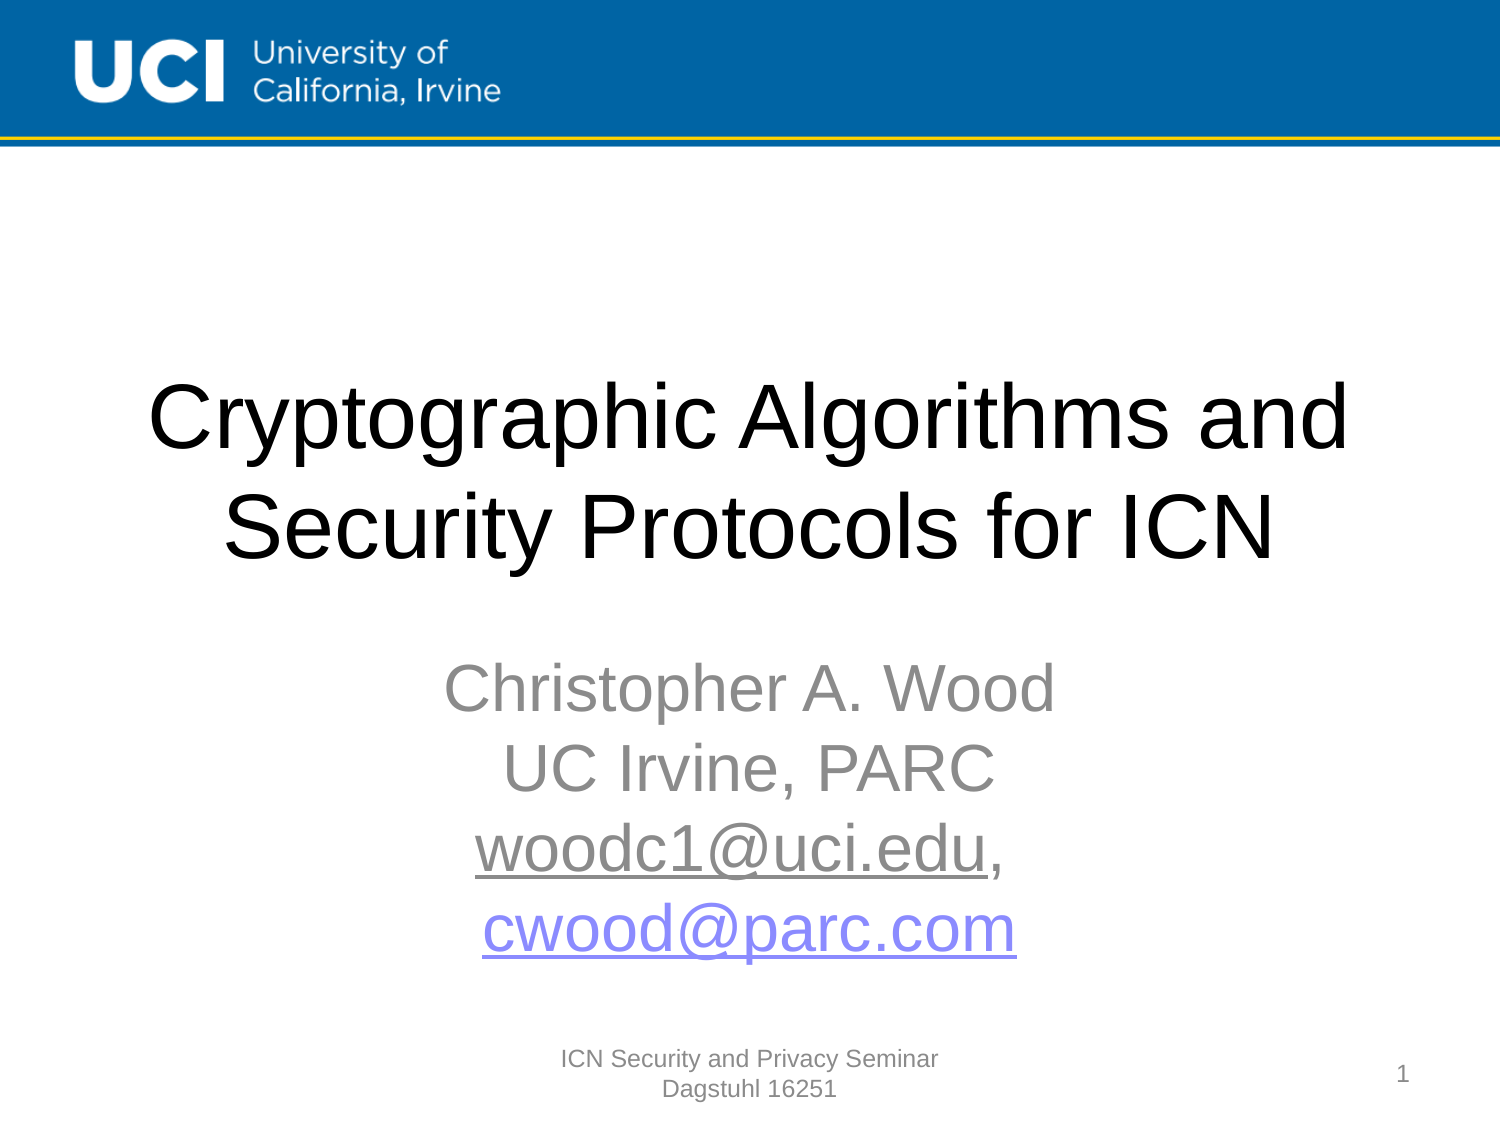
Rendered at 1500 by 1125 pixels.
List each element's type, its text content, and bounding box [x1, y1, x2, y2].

slide_number 1 [1074, 1042, 1425, 1103]
footer ICN Security and Privacy Seminar Dagstuhl 16251 [512, 1042, 988, 1103]
subtitle Christopher A. Wood UC Irvine, PARC woodc1@uci.edu, cwood@parc.com [225, 637, 1275, 925]
title Cryptographic Algorithms and Security Protocols for ICN [112, 349, 1388, 591]
